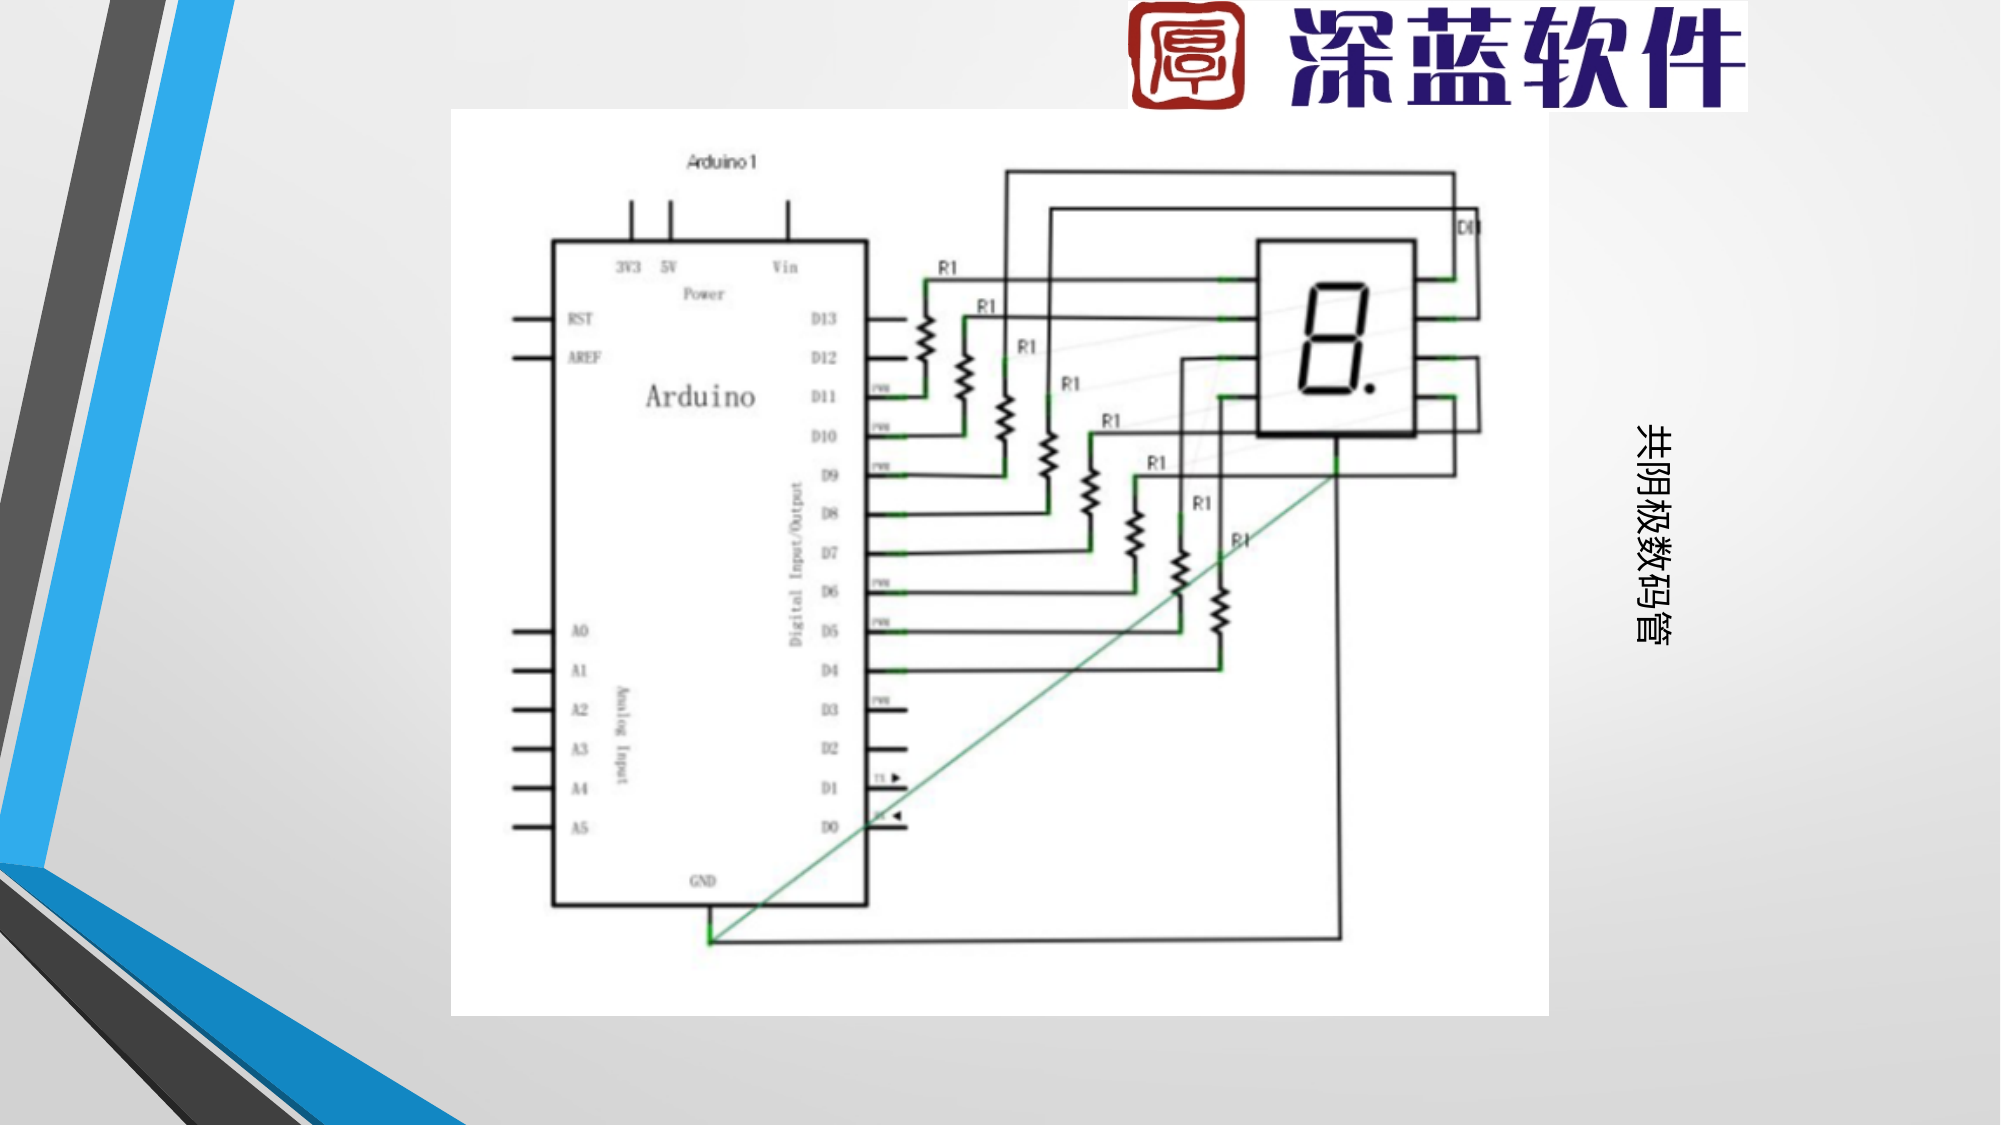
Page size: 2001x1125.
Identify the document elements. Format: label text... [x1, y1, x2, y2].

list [451, 109, 1549, 1016]
text_box 共阴极数码管 [1609, 408, 1686, 719]
picture [1127, 0, 1748, 112]
